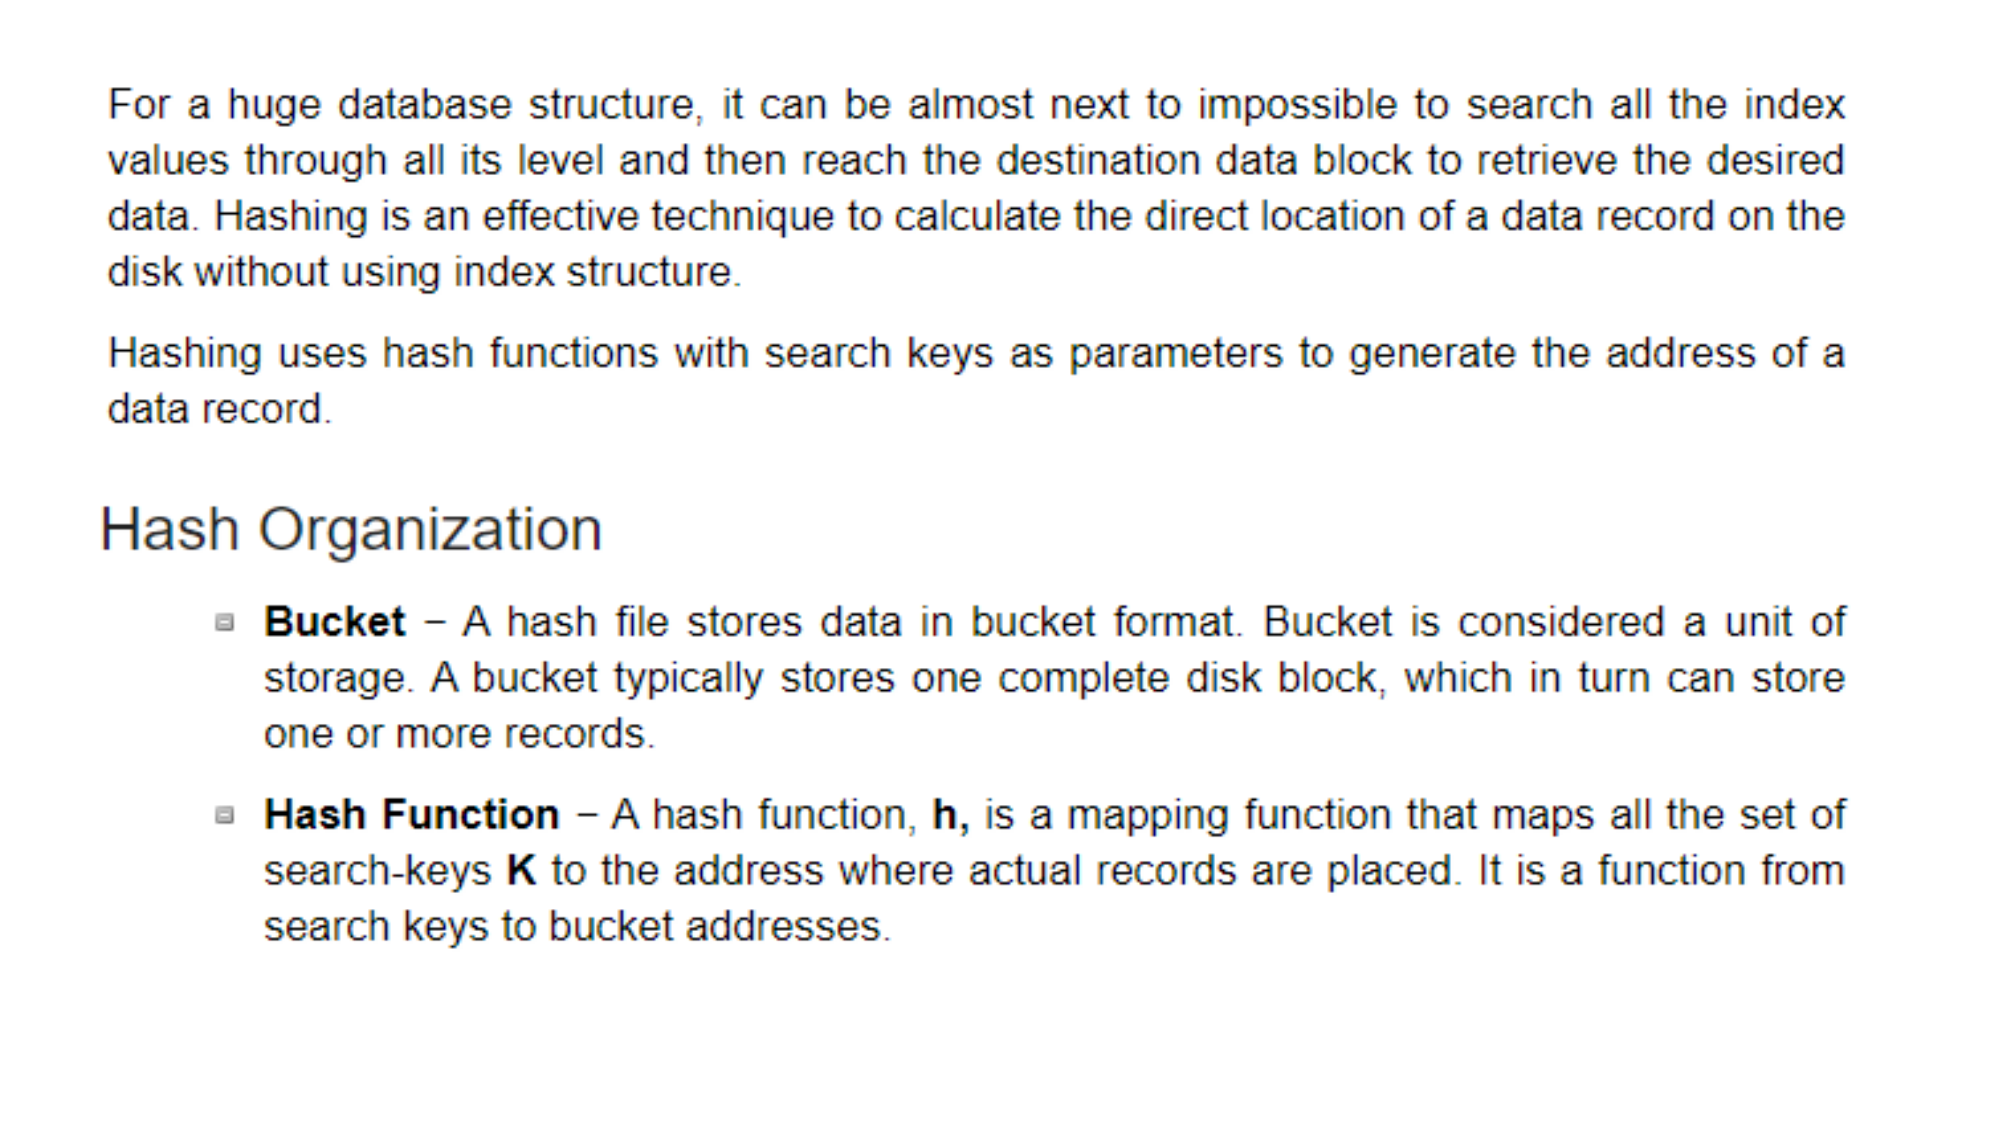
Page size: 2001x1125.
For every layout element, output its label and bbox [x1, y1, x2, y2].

picture [73, 71, 1888, 1002]
